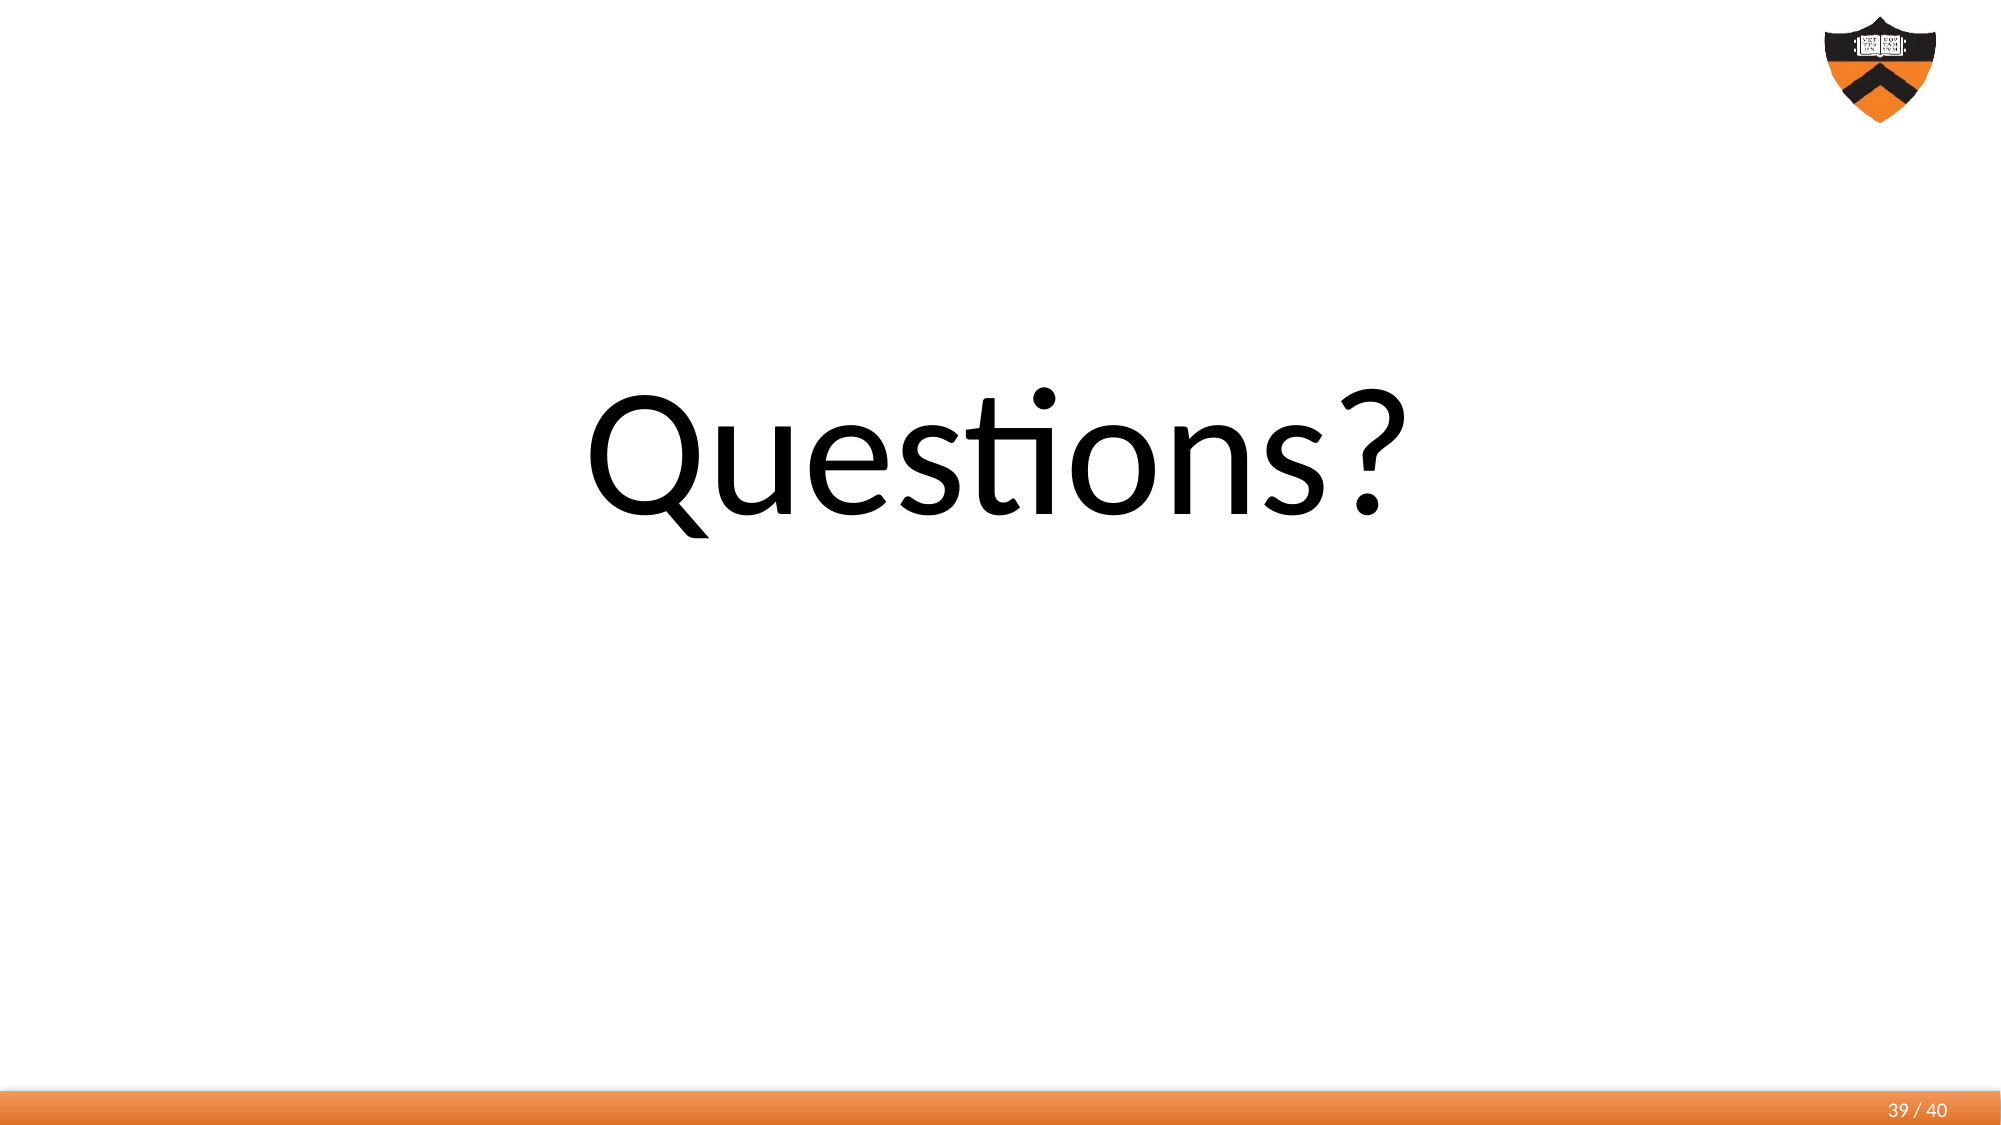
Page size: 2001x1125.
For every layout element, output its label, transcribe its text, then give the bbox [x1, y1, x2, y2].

text_box Questions? [485, 323, 1515, 559]
picture [1800, 13, 1958, 126]
slide_number 39 / 40 [1795, 1087, 1963, 1125]
